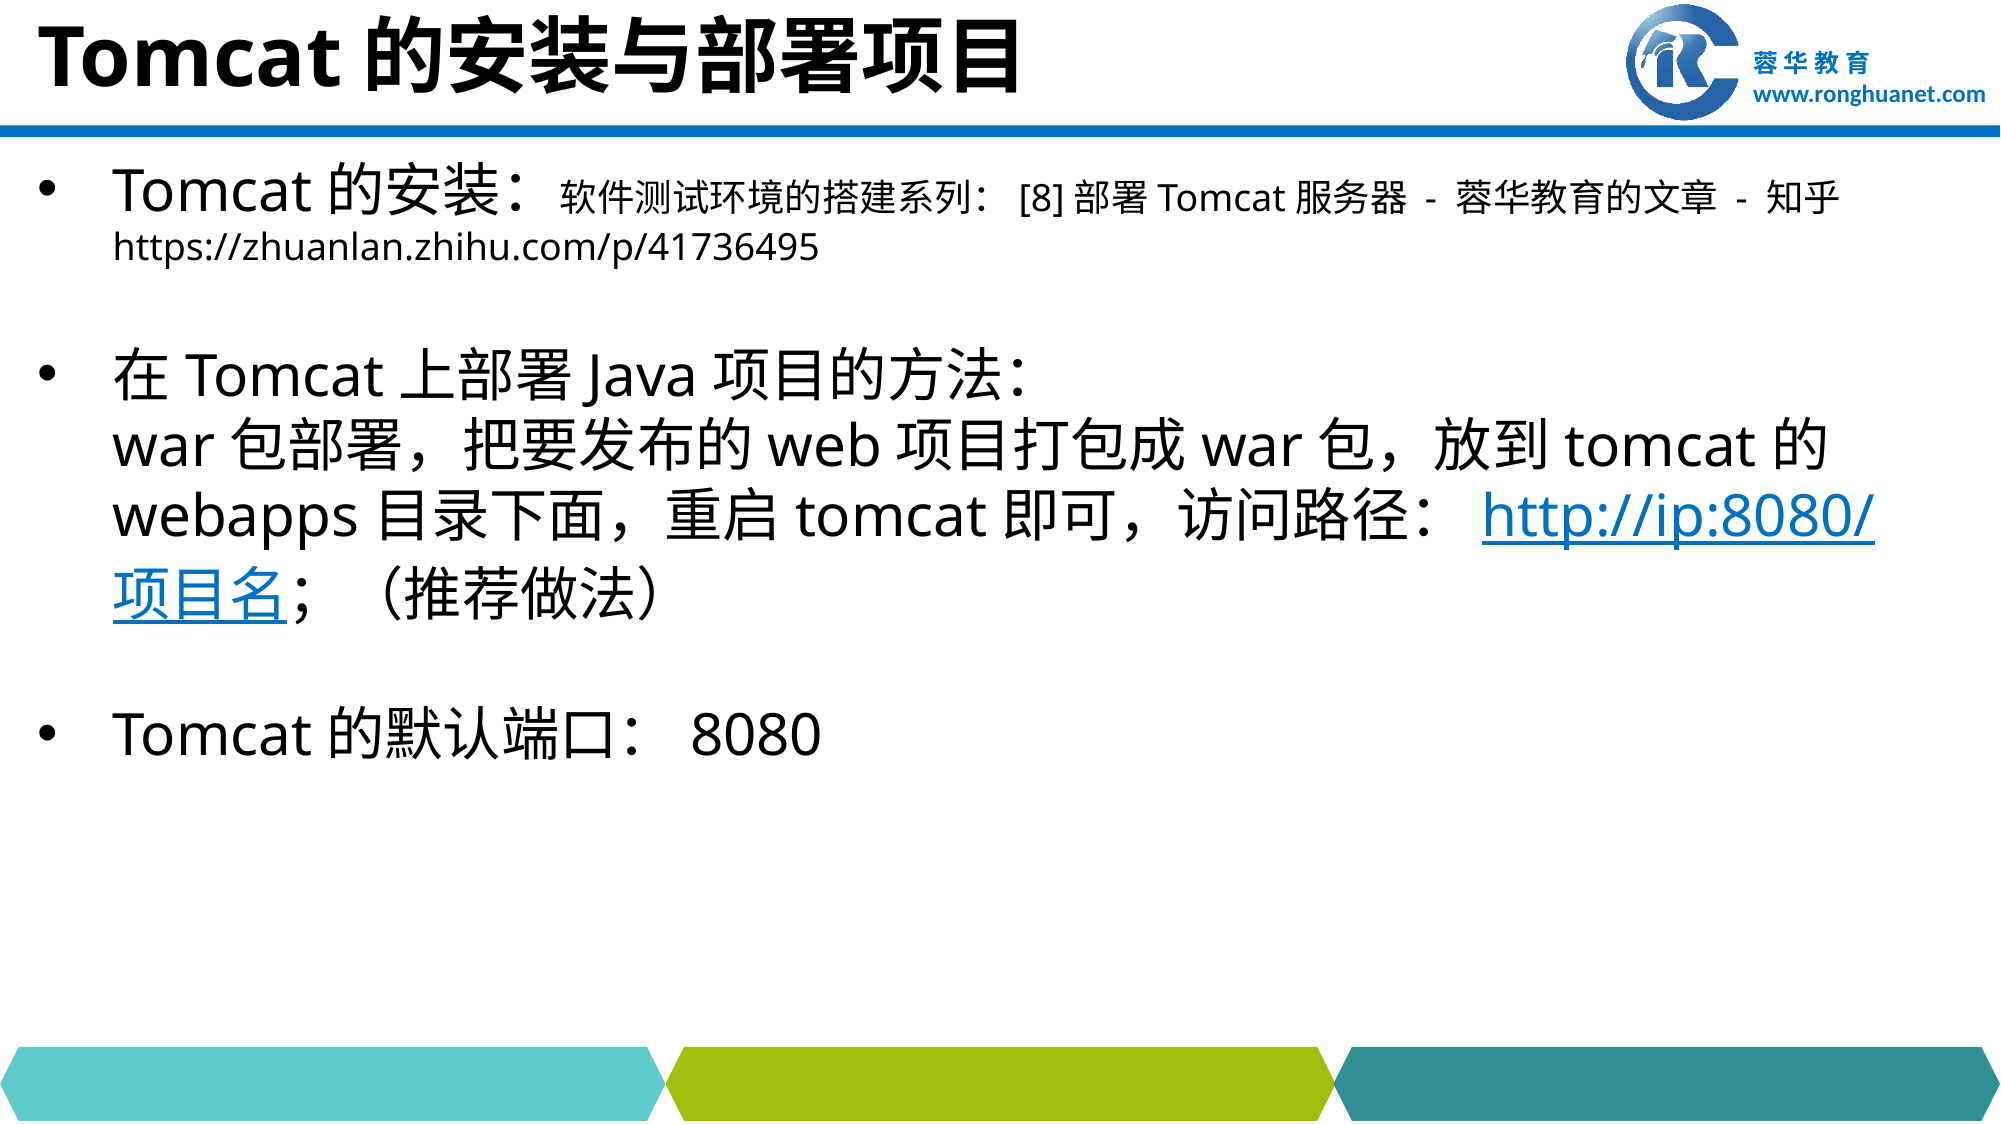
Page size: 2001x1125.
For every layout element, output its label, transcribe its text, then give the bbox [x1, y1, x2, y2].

picture [1626, 4, 1739, 132]
text_box Tomcat的安装：软件测试环境的搭建系列：[8]部署Tomcat服务器 - 蓉华教育的文章 - 知乎 https://zhuanlan.zhihu.com/p/41736495 在Tomcat上部署Java项目的方法： war包部署，把要发布的web项目打包成war包，放到tomcat的webapps目录下面，重启tomcat即可，访问路径：http://ip:8080/项目名；（推荐做法） Tomcat的默认端口：8080 [23, 145, 1922, 775]
title Tomcat的安装与部署项目 [22, 0, 1591, 106]
